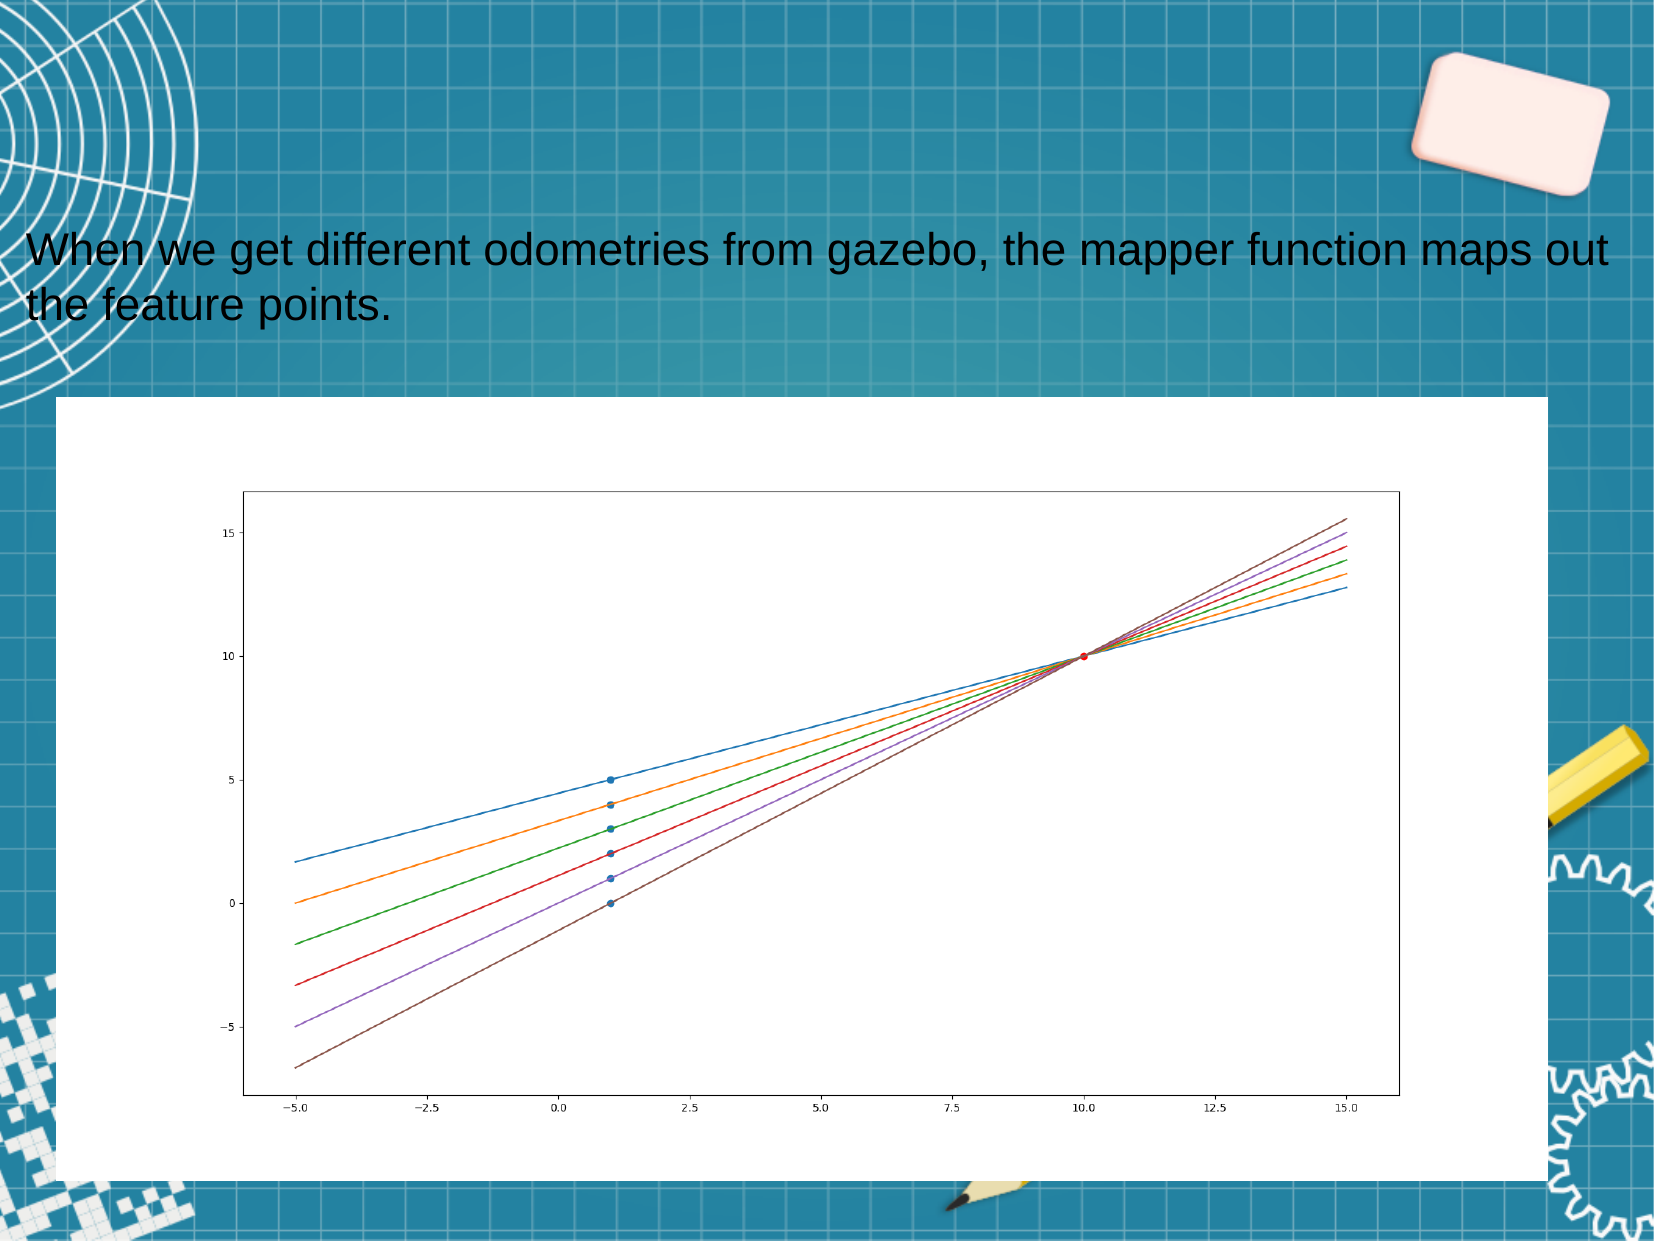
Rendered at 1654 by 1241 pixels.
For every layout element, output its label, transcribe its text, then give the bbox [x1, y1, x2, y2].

text_box When we get different odometries from gazebo, the mapper function maps out the feature points. [11, 212, 1654, 535]
picture [0, 0, 1654, 1241]
